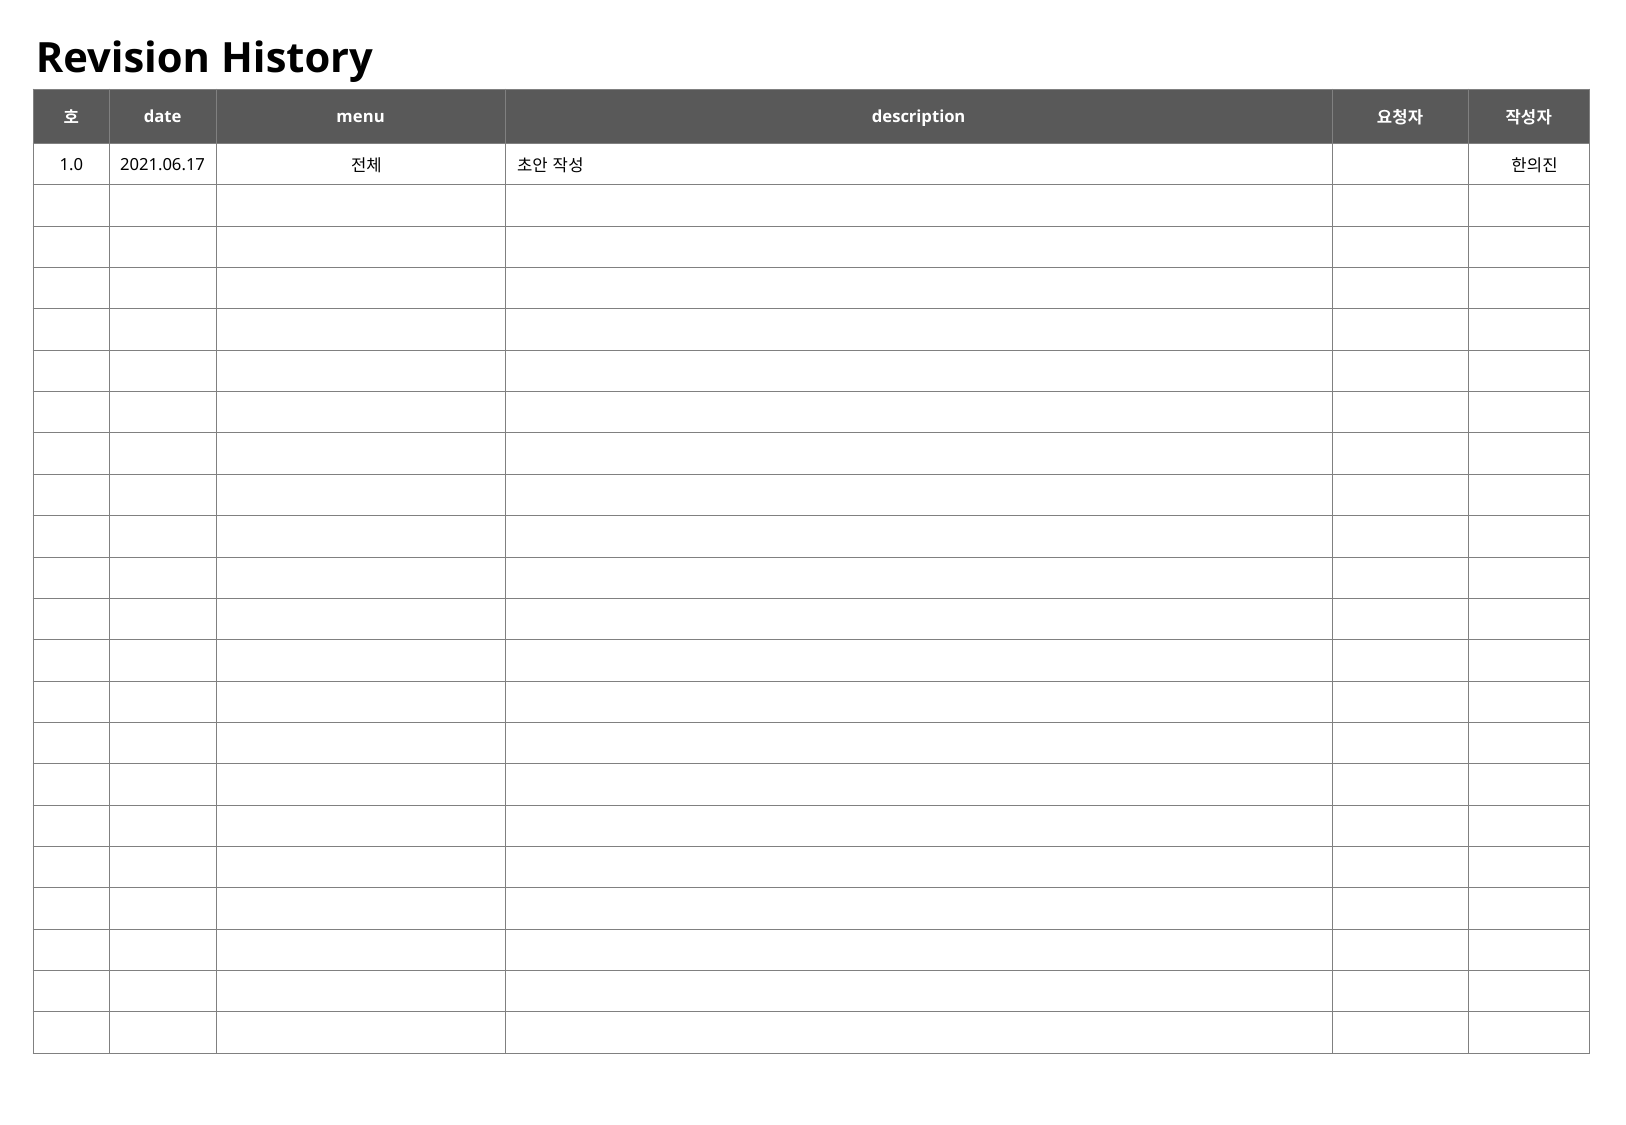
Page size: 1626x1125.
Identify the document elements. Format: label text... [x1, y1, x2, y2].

table_cell [34, 723, 109, 763]
table_cell [1333, 268, 1468, 308]
table_cell [1333, 309, 1468, 350]
table_cell [34, 640, 109, 681]
table_cell [217, 847, 505, 887]
table_cell [217, 640, 505, 681]
table_cell [34, 268, 109, 308]
table_cell [1333, 475, 1468, 515]
table_cell [1469, 1012, 1589, 1053]
table_cell [217, 599, 505, 639]
table_cell [1333, 930, 1468, 970]
table_cell 초안 작성 [506, 144, 1332, 184]
table_cell [1333, 640, 1468, 681]
table_cell [217, 971, 505, 1011]
table_cell [506, 185, 1332, 226]
table_cell [506, 433, 1332, 474]
table_cell [217, 392, 505, 432]
table_cell [110, 971, 216, 1011]
table_cell [110, 227, 216, 267]
table_cell [1333, 847, 1468, 887]
table_cell [1333, 764, 1468, 805]
table_cell [1333, 185, 1468, 226]
table_cell [506, 640, 1332, 681]
table_cell [34, 516, 109, 557]
table_cell [34, 558, 109, 598]
table_cell [1469, 558, 1589, 598]
table_cell 한의진 [1469, 144, 1589, 184]
table_cell [1469, 516, 1589, 557]
table_cell [506, 971, 1332, 1011]
table_cell [506, 930, 1332, 970]
table_cell [110, 185, 216, 226]
table_cell [217, 1012, 505, 1053]
table_cell 전체 [217, 144, 505, 184]
table_header 작성자 [1469, 90, 1589, 143]
table_cell [34, 682, 109, 722]
table_cell [110, 392, 216, 432]
table_cell [110, 516, 216, 557]
table_cell [1333, 227, 1468, 267]
table_cell [217, 433, 505, 474]
table_cell [506, 723, 1332, 763]
table_cell [110, 268, 216, 308]
table_cell [217, 806, 505, 846]
table_cell [1333, 392, 1468, 432]
table_cell [506, 682, 1332, 722]
table_cell [34, 351, 109, 391]
table_cell [110, 433, 216, 474]
table_cell [110, 351, 216, 391]
table_cell [34, 599, 109, 639]
table_cell [1469, 392, 1589, 432]
table_cell [1469, 433, 1589, 474]
table_cell [110, 475, 216, 515]
table_cell [506, 227, 1332, 267]
table_cell [34, 309, 109, 350]
table_cell [1333, 971, 1468, 1011]
table_cell [217, 309, 505, 350]
table_cell [506, 475, 1332, 515]
table_cell [34, 227, 109, 267]
table_cell [506, 268, 1332, 308]
table_cell [217, 764, 505, 805]
table_cell [217, 268, 505, 308]
table_cell [1469, 971, 1589, 1011]
table_cell [110, 888, 216, 929]
table_cell [217, 475, 505, 515]
table_header 요청자 [1333, 90, 1468, 143]
table_cell [1333, 806, 1468, 846]
table_cell [1333, 558, 1468, 598]
table_cell [217, 185, 505, 226]
table_cell [506, 516, 1332, 557]
text_box Revision History [21, 23, 565, 88]
table_cell [1469, 475, 1589, 515]
table_cell [1333, 433, 1468, 474]
table_cell [506, 351, 1332, 391]
table_cell [1469, 599, 1589, 639]
table_cell [1469, 309, 1589, 350]
table_header date [110, 90, 216, 143]
table_cell [1469, 764, 1589, 805]
table_cell [1333, 888, 1468, 929]
table_cell [110, 764, 216, 805]
table_cell [1333, 516, 1468, 557]
table_cell [110, 847, 216, 887]
table_header 호 [34, 90, 109, 143]
table_cell [506, 392, 1332, 432]
table_cell [1469, 640, 1589, 681]
table_cell [34, 806, 109, 846]
table_cell [217, 888, 505, 929]
table_cell [34, 930, 109, 970]
table_cell [1469, 227, 1589, 267]
table_cell [1469, 847, 1589, 887]
table_cell [217, 558, 505, 598]
table_cell [1333, 1012, 1468, 1053]
table_cell [34, 392, 109, 432]
table_cell [217, 516, 505, 557]
table_cell [1469, 268, 1589, 308]
table_cell [34, 185, 109, 226]
table_cell [1469, 888, 1589, 929]
table_cell [1333, 682, 1468, 722]
table_cell [110, 309, 216, 350]
table_cell [110, 930, 216, 970]
table_cell [506, 888, 1332, 929]
table_cell [1469, 723, 1589, 763]
table_cell [217, 227, 505, 267]
table_cell [110, 1012, 216, 1053]
table_cell [110, 806, 216, 846]
table_cell [110, 723, 216, 763]
table_cell [1333, 351, 1468, 391]
table_cell [110, 640, 216, 681]
table_cell [506, 309, 1332, 350]
table_cell [1469, 930, 1589, 970]
table_cell [34, 847, 109, 887]
table_cell [506, 806, 1332, 846]
table_cell [1333, 144, 1468, 184]
table_cell [34, 764, 109, 805]
table_cell [34, 475, 109, 515]
table_cell [217, 723, 505, 763]
table_cell [506, 764, 1332, 805]
table_cell [1469, 806, 1589, 846]
table_cell [1333, 723, 1468, 763]
table_cell [506, 1012, 1332, 1053]
table_cell [1333, 599, 1468, 639]
table_cell [34, 433, 109, 474]
table_cell [506, 847, 1332, 887]
table_cell [1469, 185, 1589, 226]
table_cell [1469, 351, 1589, 391]
table_cell [110, 682, 216, 722]
table_cell [217, 351, 505, 391]
table_header description [506, 90, 1332, 143]
table_header menu [217, 90, 505, 143]
table_cell [217, 682, 505, 722]
table_cell [506, 599, 1332, 639]
table_cell [506, 558, 1332, 598]
table_cell 1.0 [34, 144, 109, 184]
table_cell [34, 888, 109, 929]
table_cell 2021.06.17 [110, 144, 216, 184]
table_cell [110, 558, 216, 598]
table_cell [34, 971, 109, 1011]
table_cell [1469, 682, 1589, 722]
table_cell [34, 1012, 109, 1053]
table_cell [217, 930, 505, 970]
table_cell [110, 599, 216, 639]
